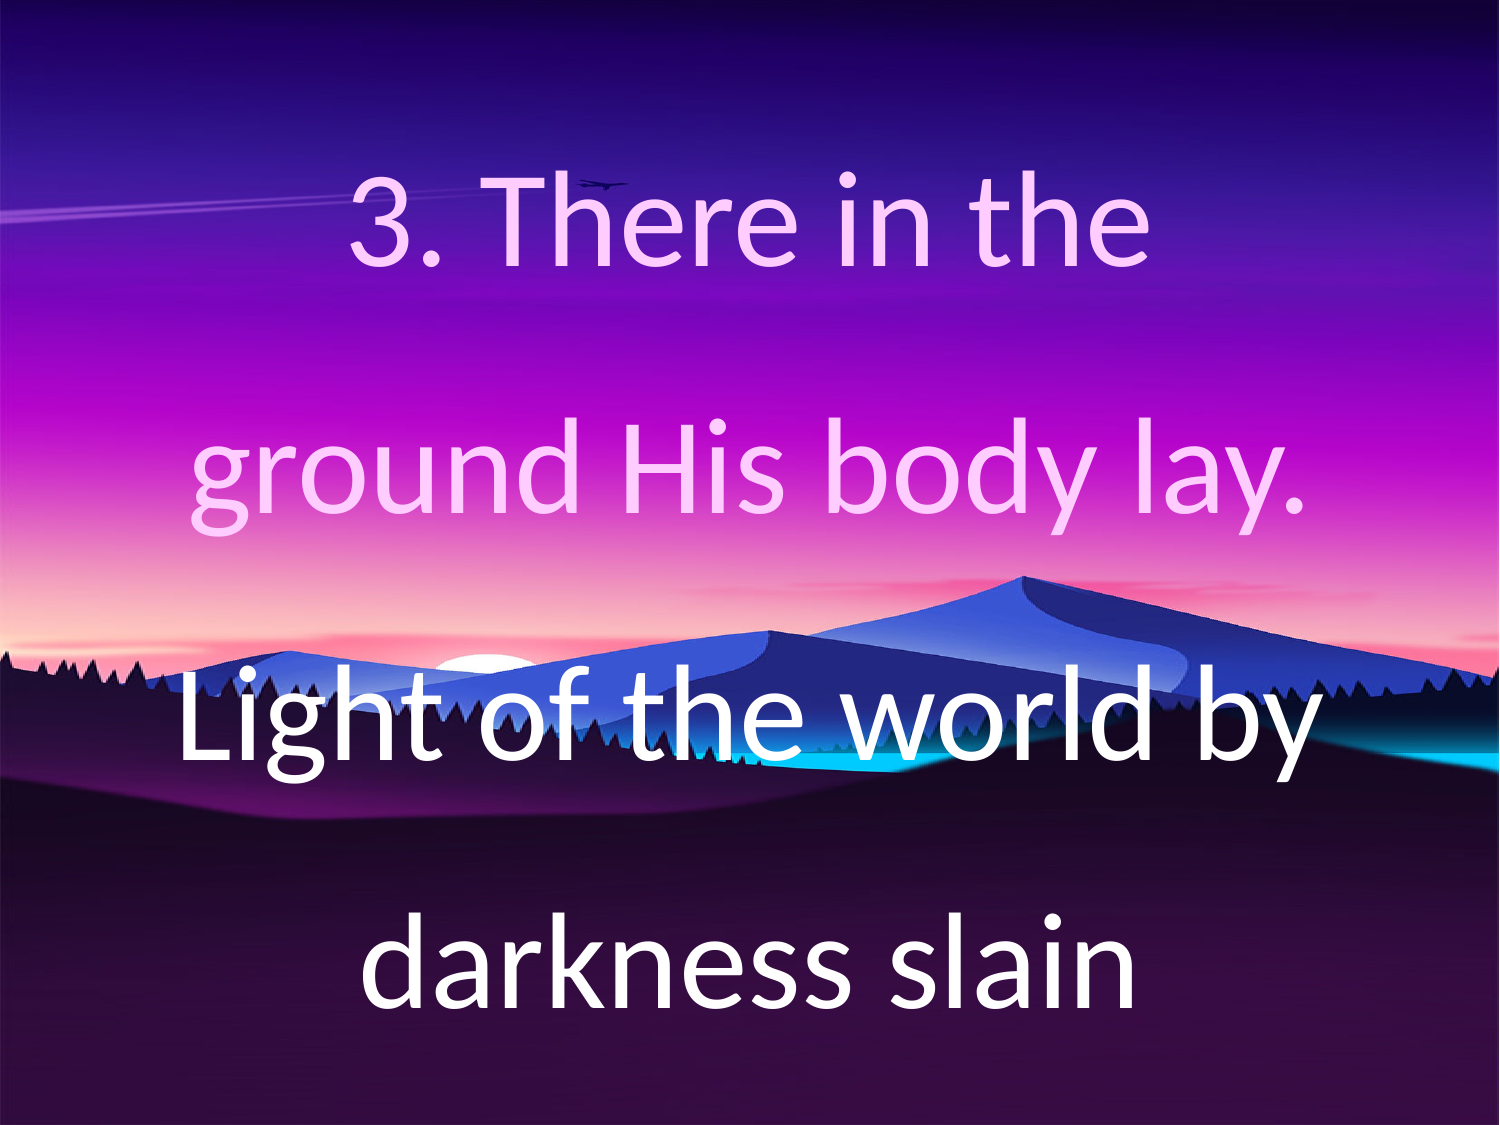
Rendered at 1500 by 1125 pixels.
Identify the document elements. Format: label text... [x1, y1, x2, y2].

picture [0, 0, 1500, 1125]
text_box 3. There in the ground His body lay. Light of the world by darkness slain [149, 38, 1350, 1044]
